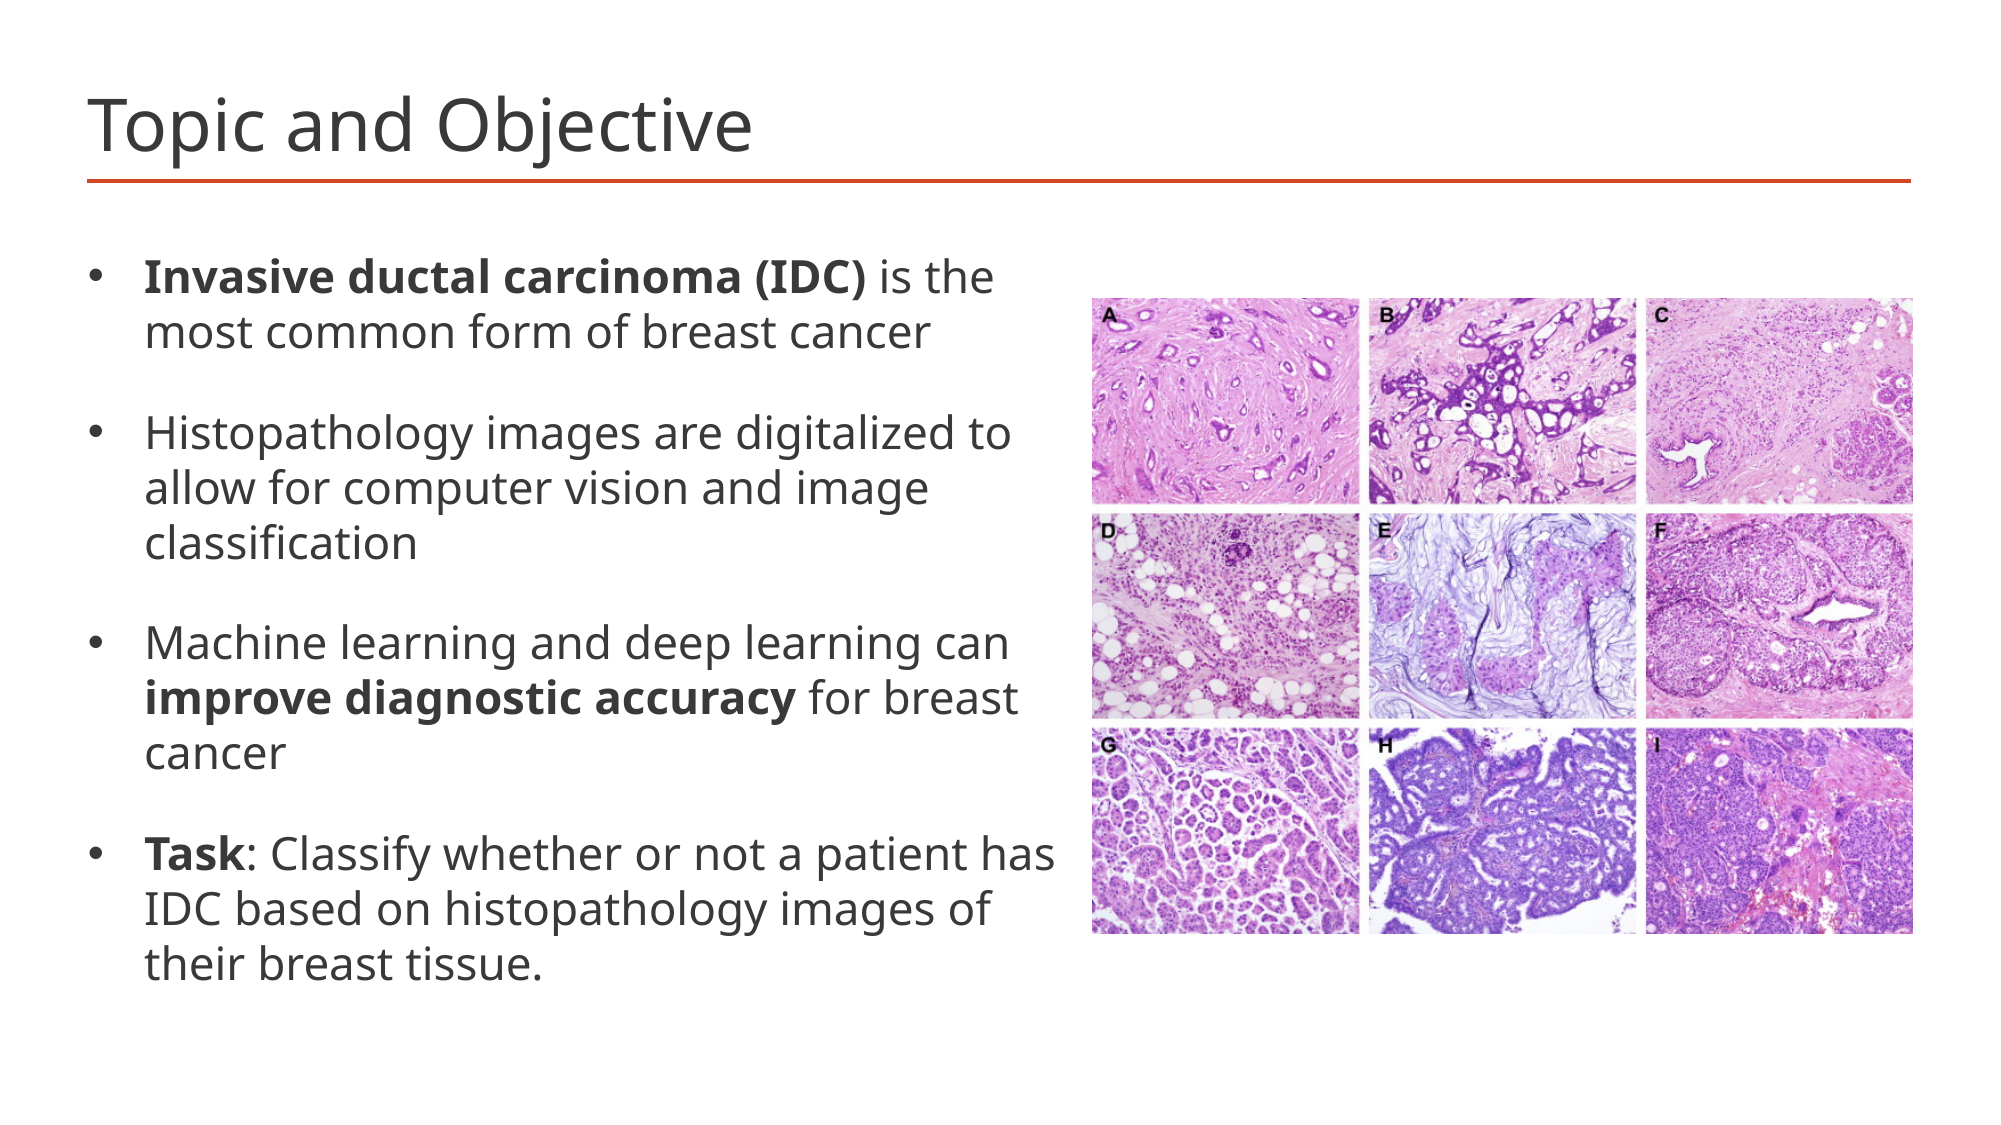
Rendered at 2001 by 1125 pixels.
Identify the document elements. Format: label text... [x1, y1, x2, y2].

picture [1092, 298, 1913, 934]
list Invasive ductal carcinoma (IDC) is the most common form of breast cancer Histopathology images are digitalized to allow for computer vision and image classification Machine learning and deep learning can improve diagnostic accuracy for breast cancer Task: Classify whether or not a patient has IDC based on histopathology images of their breast tissue. [72, 239, 1092, 1075]
title Topic and Objective [72, 70, 1912, 163]
